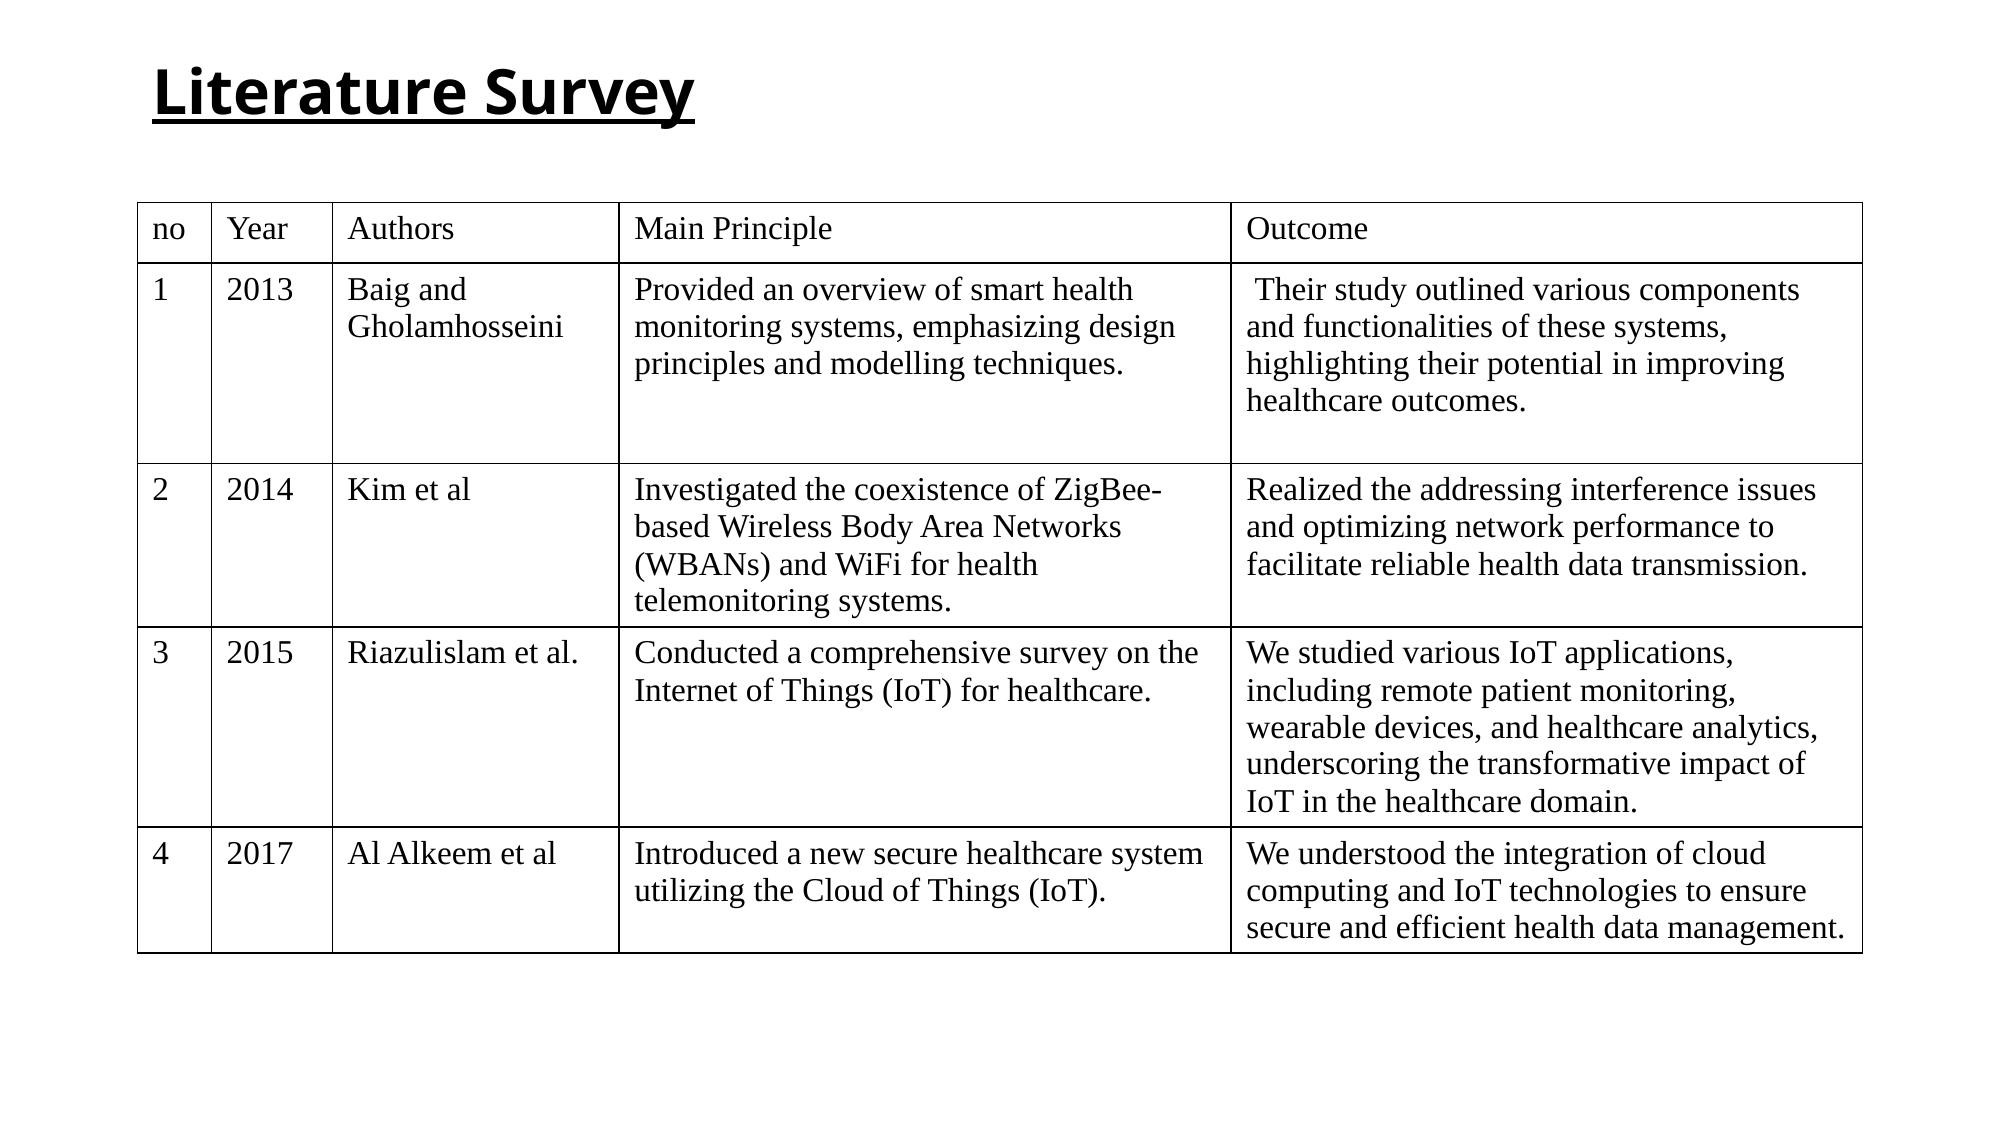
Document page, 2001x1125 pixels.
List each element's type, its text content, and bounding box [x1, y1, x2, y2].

table_cell Conducted a comprehensive survey on the Internet of Things (IoT) for healthcare. [620, 628, 1230, 826]
table_cell 2 [138, 464, 211, 626]
table_cell Kim et al [333, 464, 618, 626]
table_header Main Principle [620, 203, 1230, 262]
table_header Outcome [1232, 203, 1862, 262]
table_cell Riazulislam et al. [333, 628, 618, 826]
table_cell Introduced a new secure healthcare system utilizing the Cloud of Things (IoT). [620, 828, 1230, 952]
table_cell 4 [138, 828, 211, 952]
table_cell 2014 [212, 464, 332, 626]
table_cell Provided an overview of smart health monitoring systems, emphasizing design principles and modelling techniques. [620, 264, 1230, 463]
title Literature Survey [137, 21, 1863, 167]
table_header Year [212, 203, 332, 262]
table_header no [138, 203, 211, 262]
table_cell Investigated the coexistence of ZigBee-based Wireless Body Area Networks (WBANs) and WiFi for health telemonitoring systems. [620, 464, 1230, 626]
table_cell Baig and Gholamhosseini [333, 264, 618, 463]
table_header Authors [333, 203, 618, 262]
table_cell We studied various IoT applications, including remote patient monitoring, wearable devices, and healthcare analytics, underscoring the transformative impact of IoT in the healthcare domain. [1232, 628, 1862, 826]
table_cell 2017 [212, 828, 332, 952]
table_cell We understood the integration of cloud computing and IoT technologies to ensure secure and efficient health data management. [1232, 828, 1862, 952]
table_cell Al Alkeem et al [333, 828, 618, 952]
table_cell Realized the addressing interference issues and optimizing network performance to facilitate reliable health data transmission. [1232, 464, 1862, 626]
table_cell 1 [138, 264, 211, 463]
table_cell 3 [138, 628, 211, 826]
table_cell 2013 [212, 264, 332, 463]
table_cell 2015 [212, 628, 332, 826]
table_cell Their study outlined various components and functionalities of these systems, highlighting their potential in improving healthcare outcomes. [1232, 264, 1862, 463]
